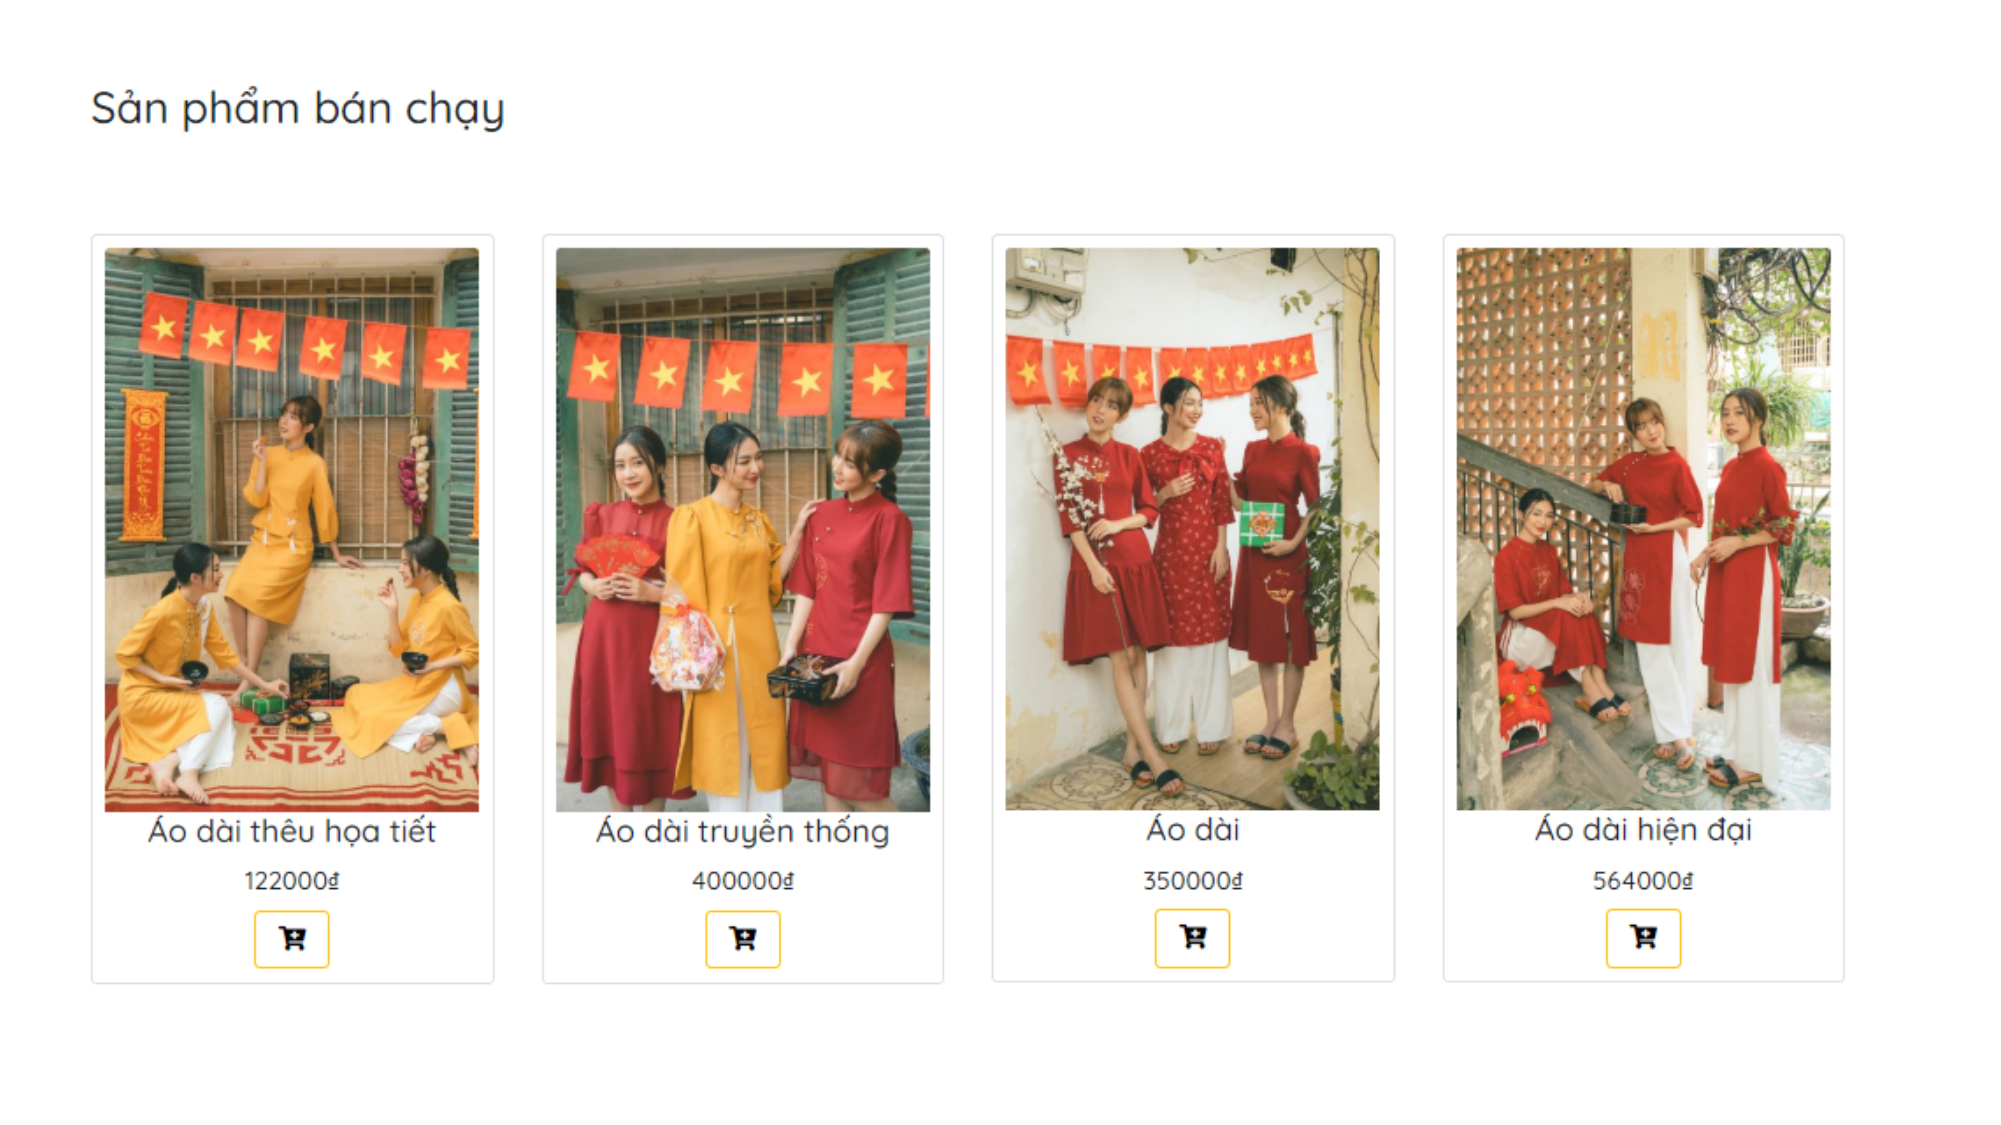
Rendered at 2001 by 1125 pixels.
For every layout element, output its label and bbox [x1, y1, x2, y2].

list [14, 69, 1847, 997]
